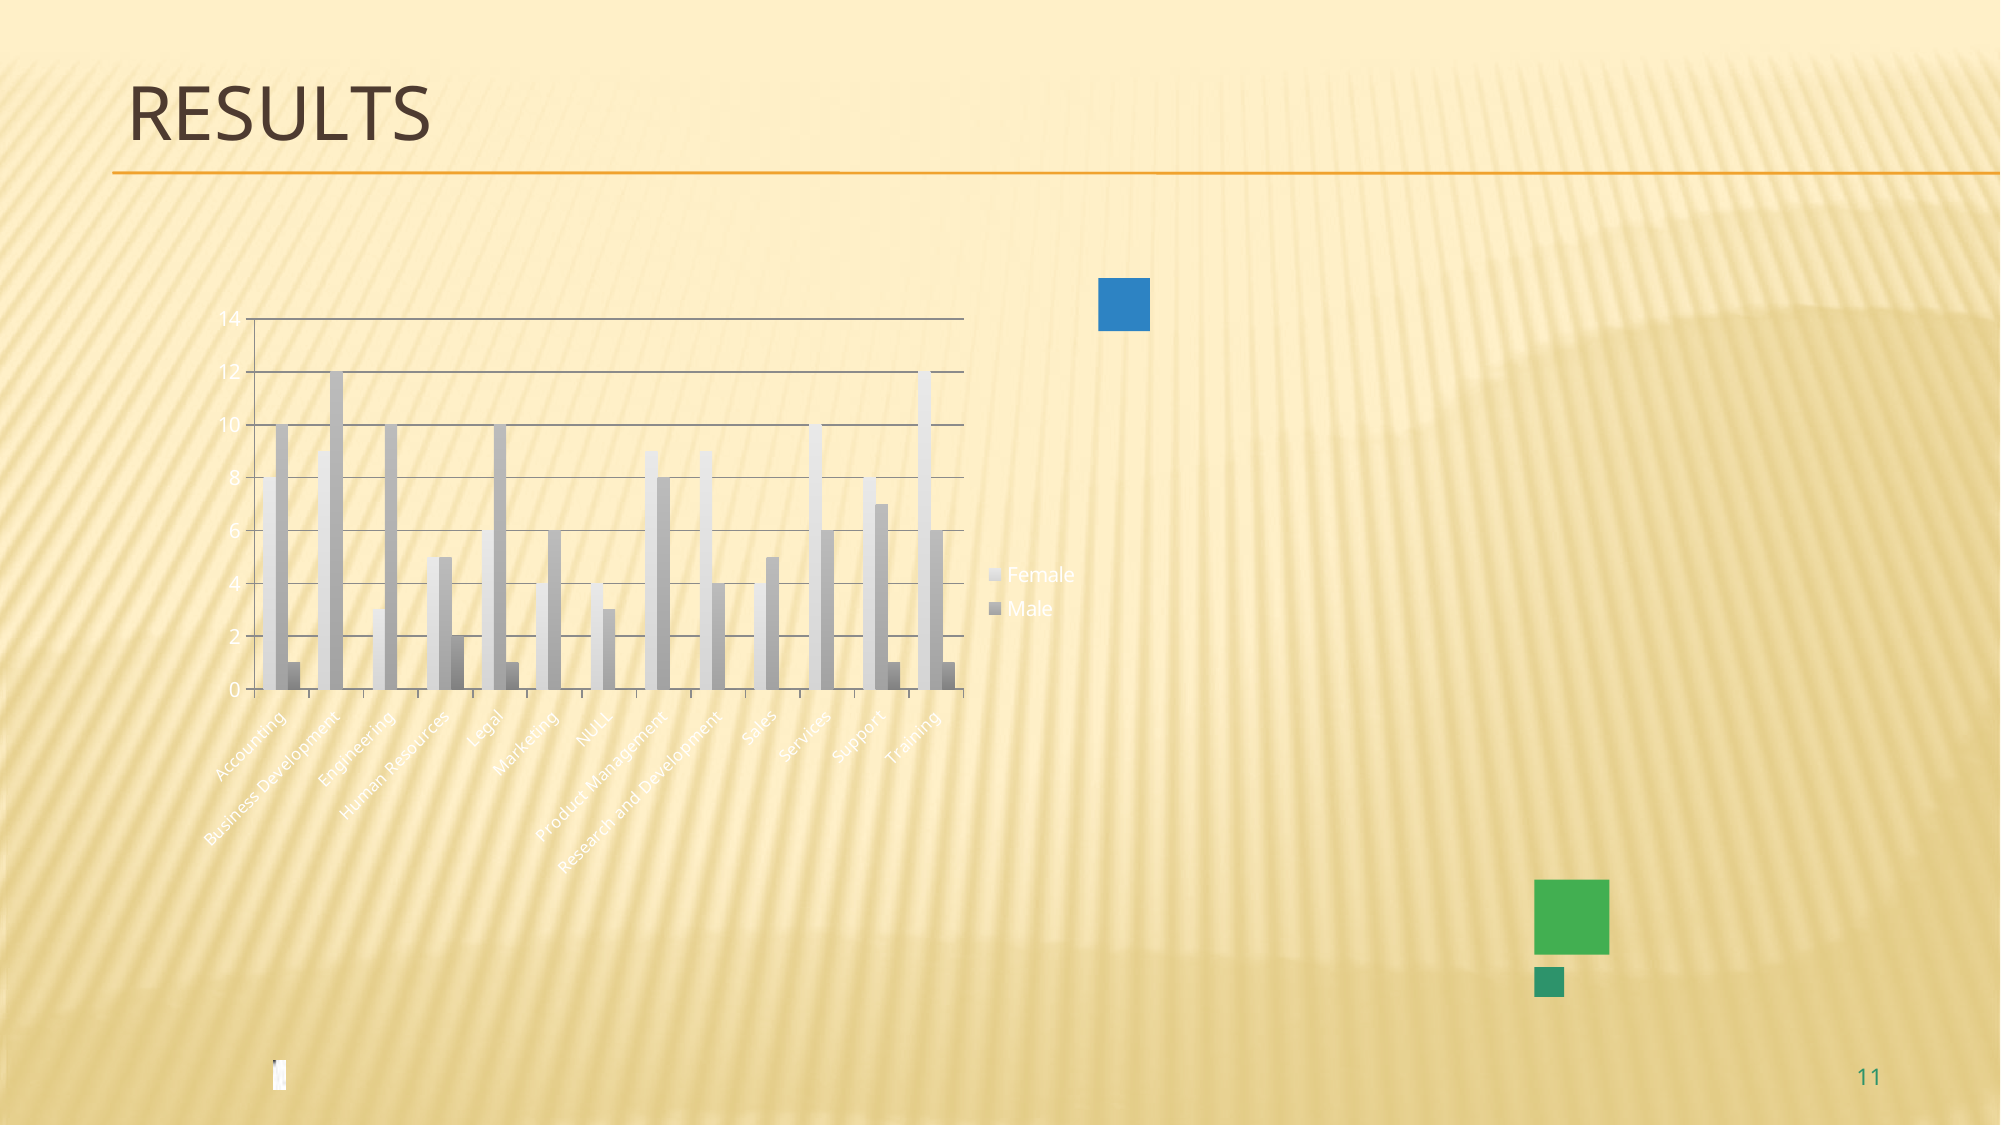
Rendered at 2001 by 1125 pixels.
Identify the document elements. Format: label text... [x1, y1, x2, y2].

text_box [1098, 278, 1150, 332]
title RESULTS [123, 14, 524, 205]
text_box [1534, 879, 1610, 955]
text_box [1534, 967, 1565, 997]
picture [273, 1060, 287, 1091]
text_box 11 [1849, 1061, 1888, 1095]
chart [179, 292, 1094, 891]
